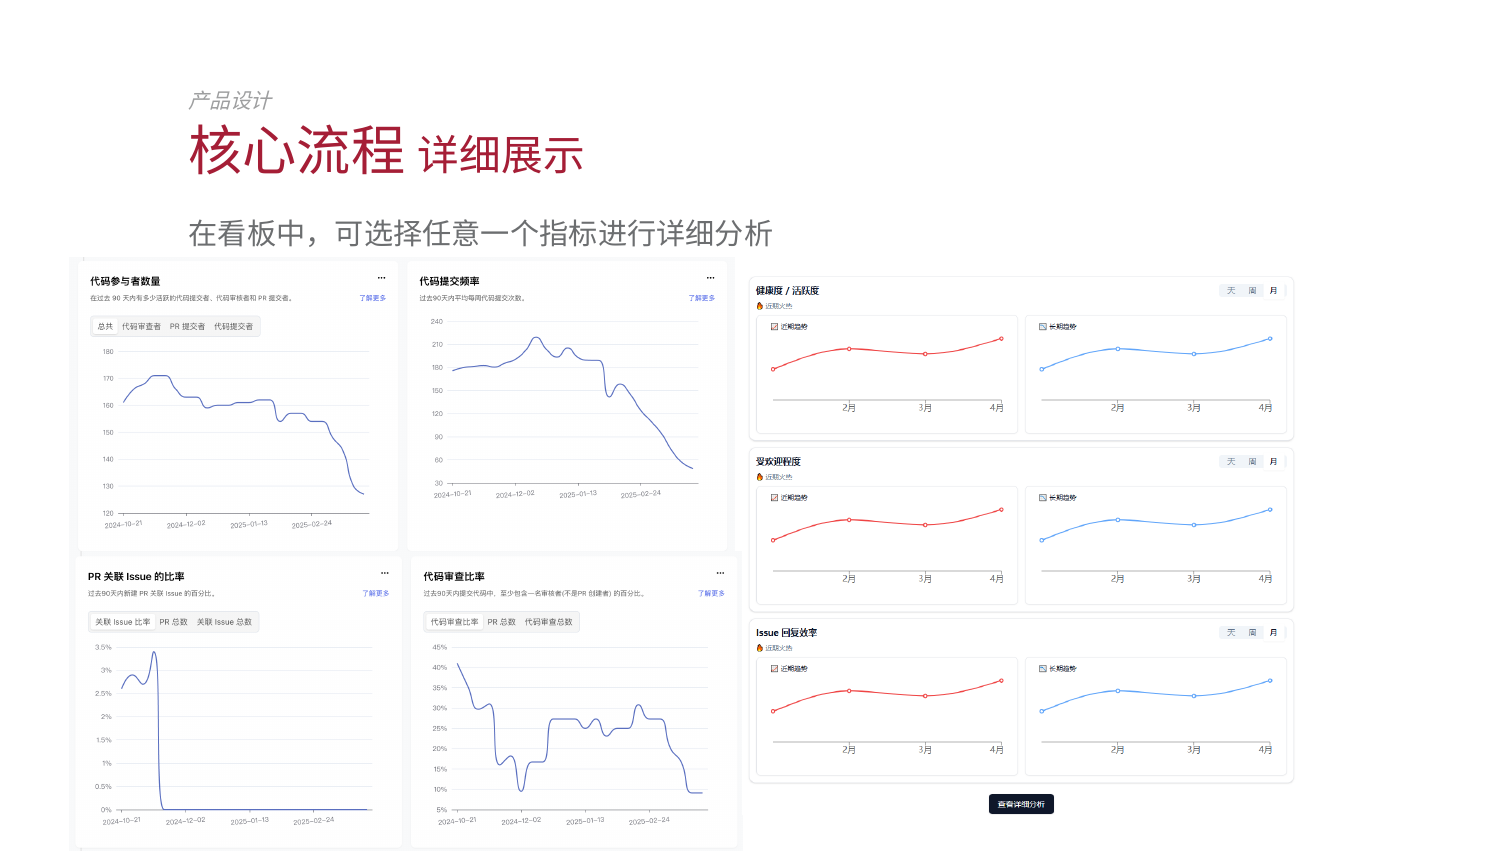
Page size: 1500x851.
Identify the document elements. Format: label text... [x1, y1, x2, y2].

picture [69, 257, 1300, 851]
text_box 产品设计 [173, 84, 533, 120]
text_box 核心流程 详细展示 [173, 120, 927, 190]
text_box 在看板中，可选择任意一个指标进行详细分析 [173, 197, 1208, 268]
